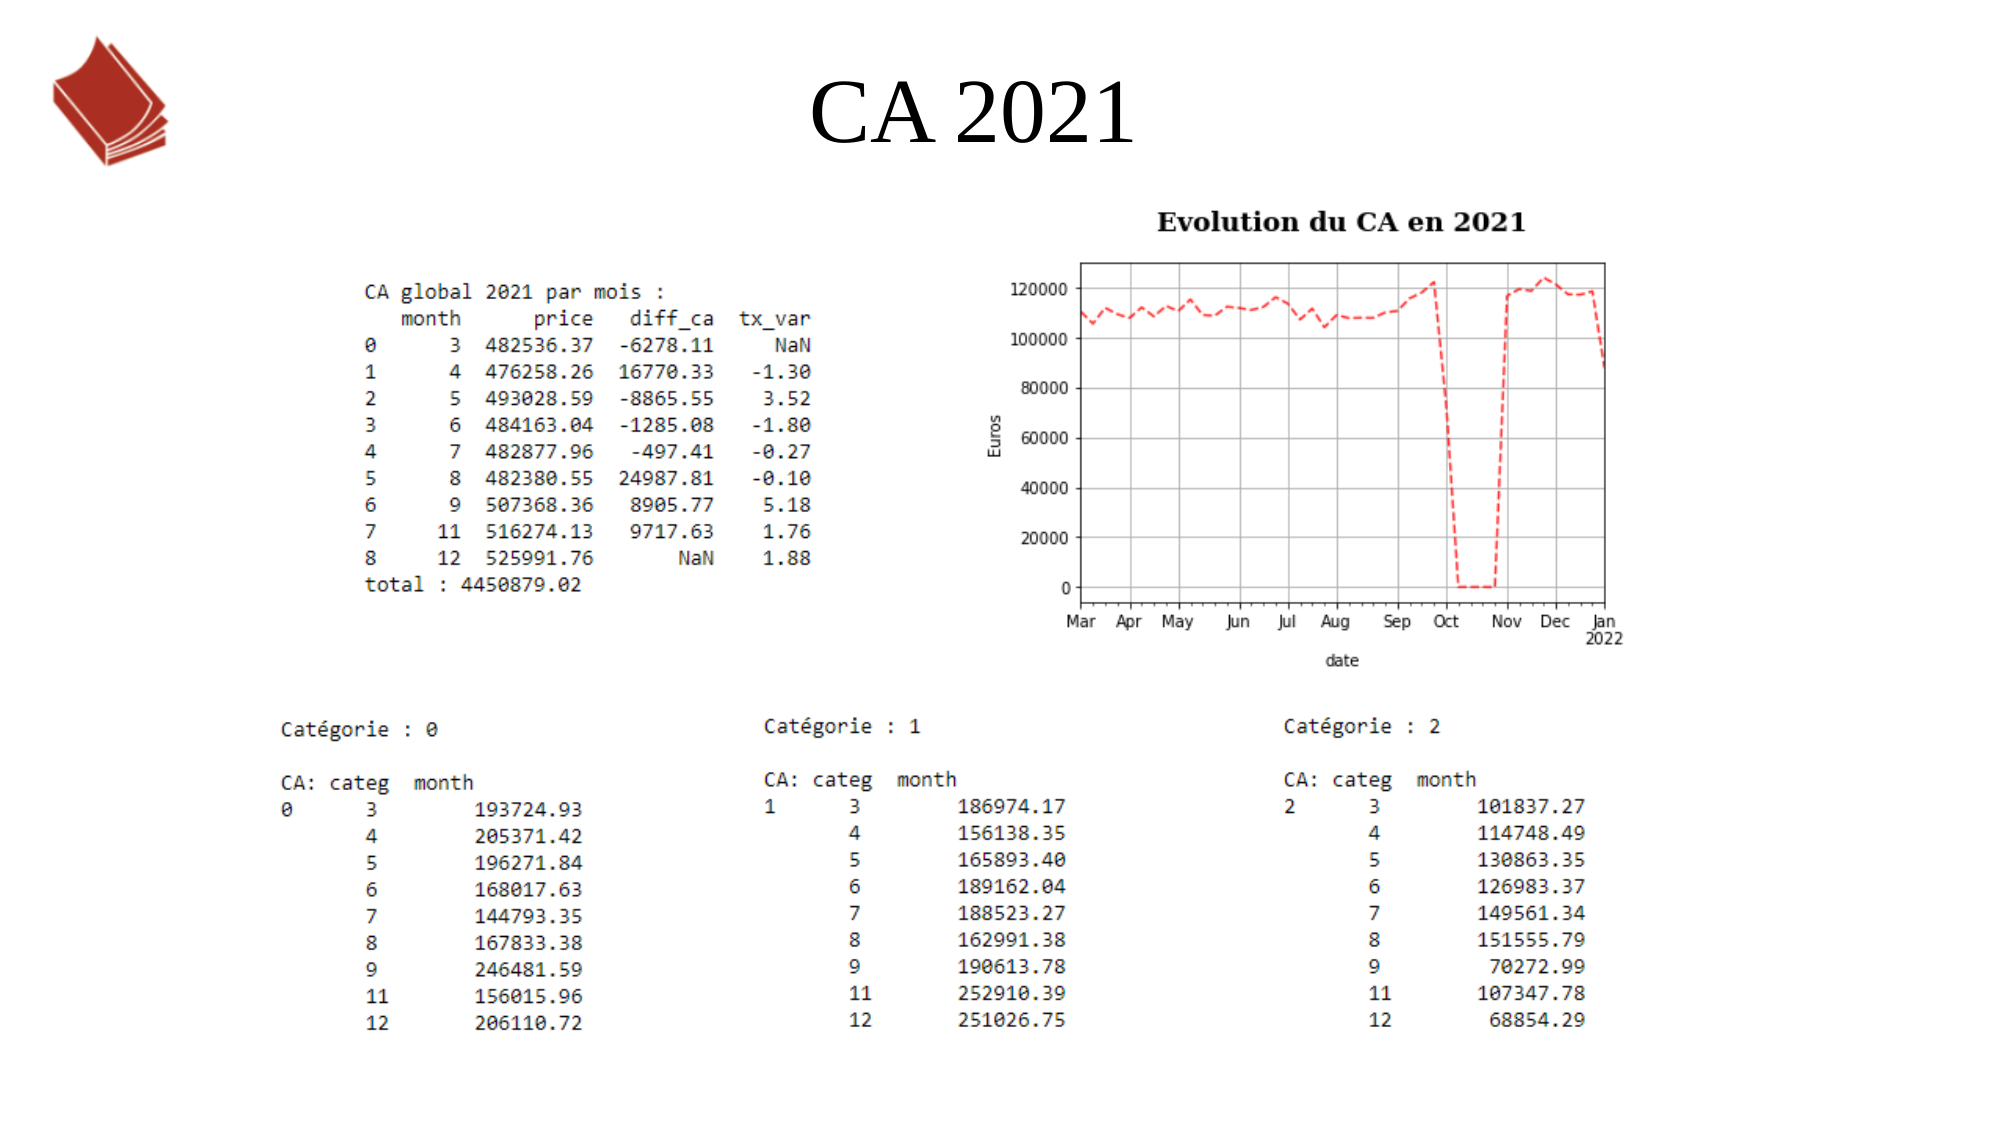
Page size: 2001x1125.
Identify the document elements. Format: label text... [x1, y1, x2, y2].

picture [278, 710, 601, 1038]
picture [758, 713, 1081, 1038]
picture [1284, 713, 1610, 1038]
picture [32, 23, 179, 198]
title CA 2021 [248, 4, 1701, 222]
picture [974, 197, 1667, 687]
picture [357, 274, 838, 609]
